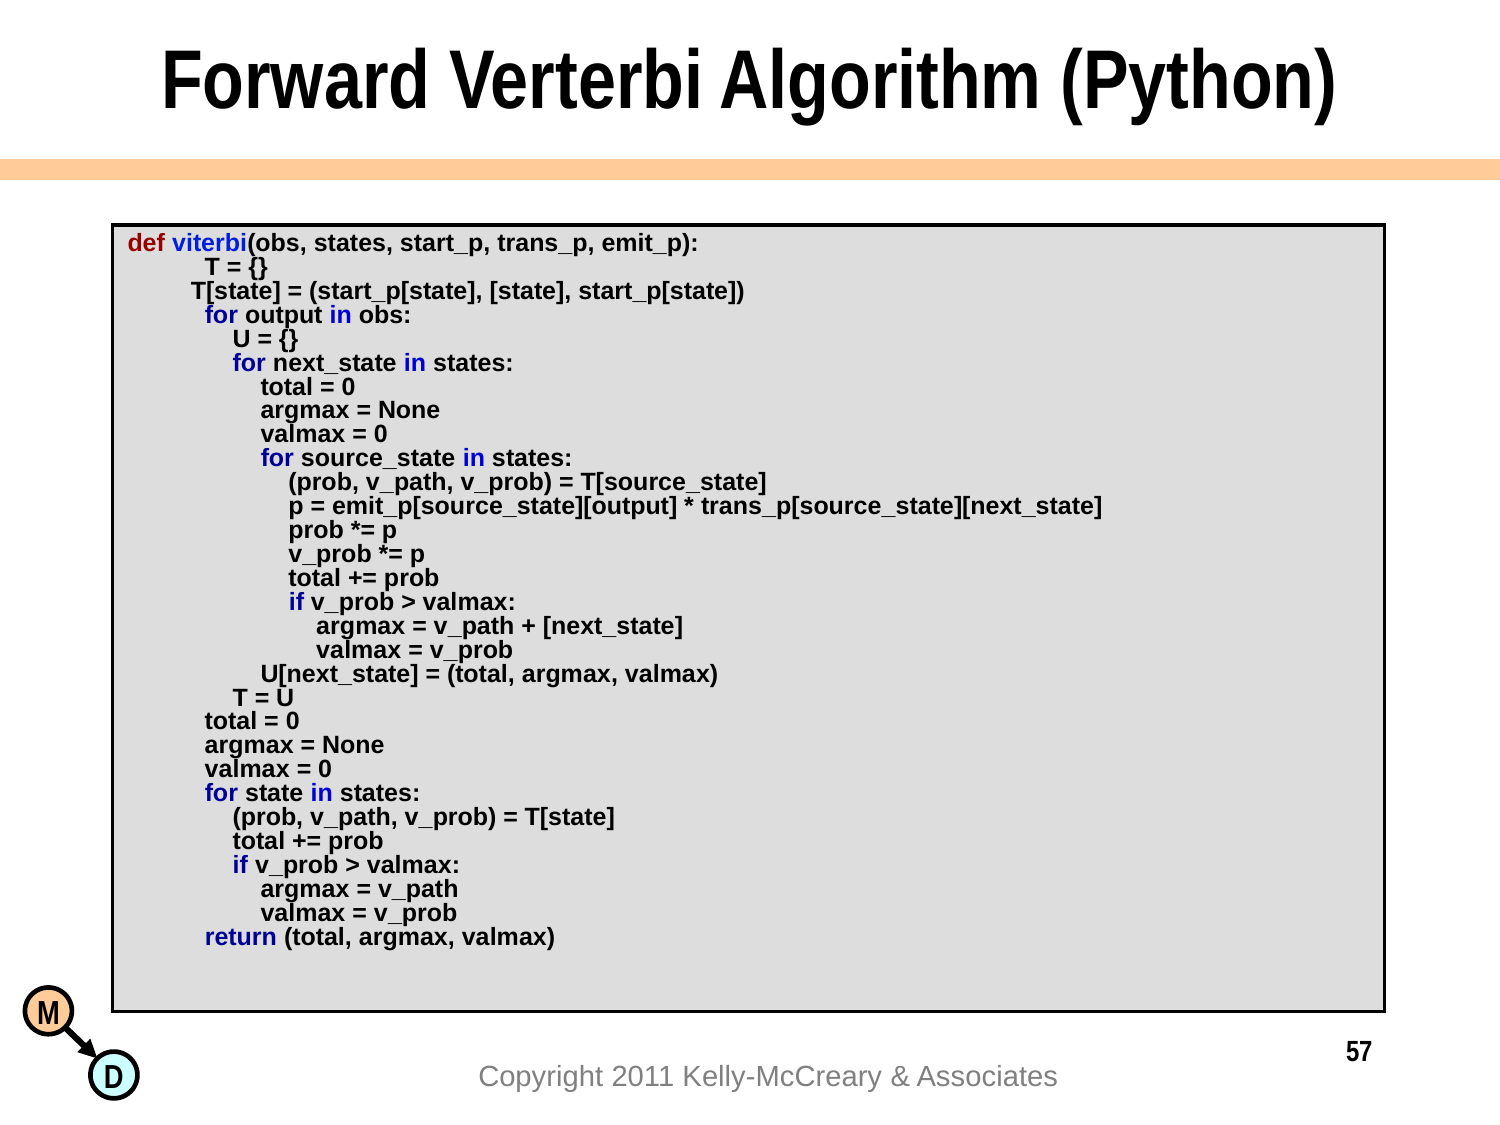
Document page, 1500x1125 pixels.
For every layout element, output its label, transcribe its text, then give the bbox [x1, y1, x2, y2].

slide_number [112, 1025, 425, 1100]
title Forward Verterbi Algorithm (Python) [112, 0, 1388, 150]
slide_number 57 [1237, 1024, 1388, 1101]
list def viterbi(obs, states, start_p, trans_p, emit_p): T = {} T[state] = (start_p[state], [state], start_p[state]) for output in obs: U = {} for next_state in states: total = 0 argmax = None valmax = 0 for source_state in states: (prob, v_path, v_prob) = T[source_state] p = emit_p[source_state][output] * trans_p[source_state][next_state] prob *= p v_prob *= p total += prob if v_prob > valmax: argmax = v_path + [next_state] valmax = v_prob U[next_state] = (total, argmax, valmax) T = U total = 0 argmax = None valmax = 0 for state in states: (prob, v_path, v_prob) = T[state] total += prob if v_prob > valmax: argmax = v_path valmax = v_prob return (total, argmax, valmax) [112, 224, 1385, 1012]
footer Copyright 2011 Kelly-McCreary & Associates [424, 1049, 1113, 1125]
